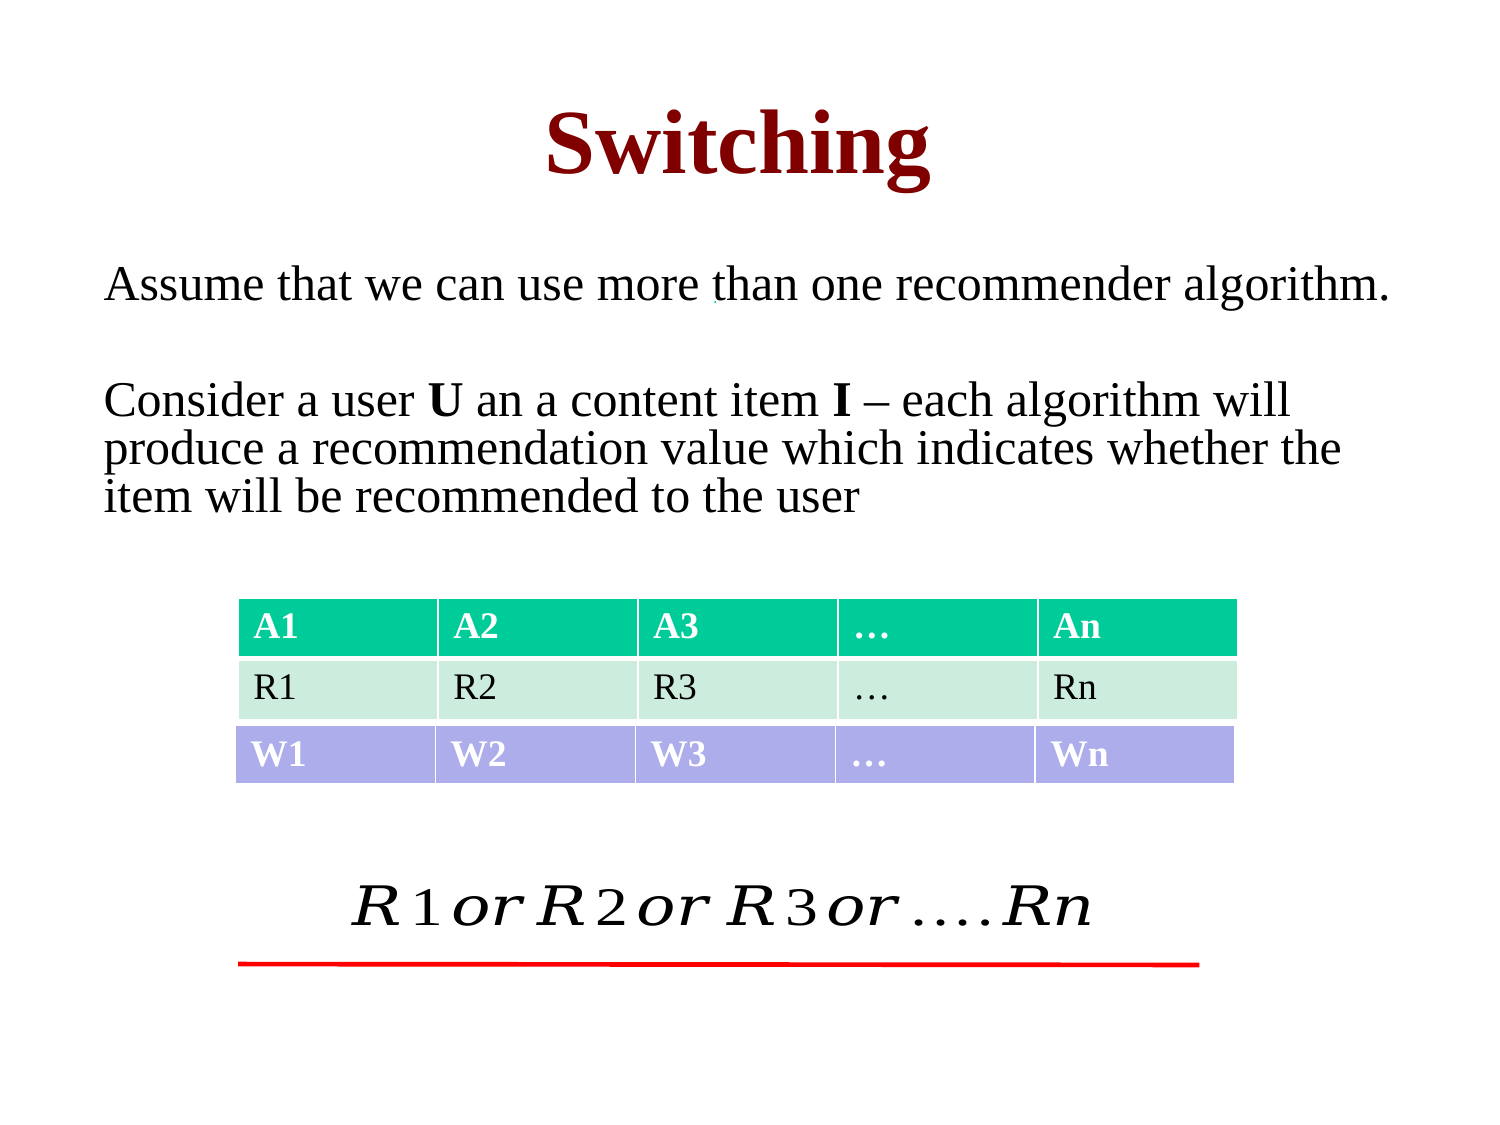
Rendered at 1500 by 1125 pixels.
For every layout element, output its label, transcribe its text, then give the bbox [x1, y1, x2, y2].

table_header A1 [239, 599, 437, 656]
table_header W1 [236, 726, 435, 783]
table_cell R3 [639, 661, 837, 719]
table_header A3 [639, 599, 837, 656]
list Assume that we can use more than one recommender algorithm. Consider a user U an a content item I – each algorithm will produce a recommendation value which indicates whether the item will be recommended to the user [88, 220, 1459, 575]
table_header An [1039, 599, 1237, 656]
table_cell R2 [439, 661, 637, 719]
table_cell … [839, 661, 1037, 719]
table_header A2 [439, 599, 637, 656]
table_cell R1 [239, 661, 437, 719]
table_header … [836, 726, 1034, 783]
table_header W3 [636, 726, 835, 783]
table_header Wn [1036, 726, 1234, 783]
table_header W2 [436, 726, 635, 783]
title Switching [112, 42, 1364, 220]
table_cell Rn [1039, 661, 1237, 719]
table_header … [839, 599, 1037, 656]
